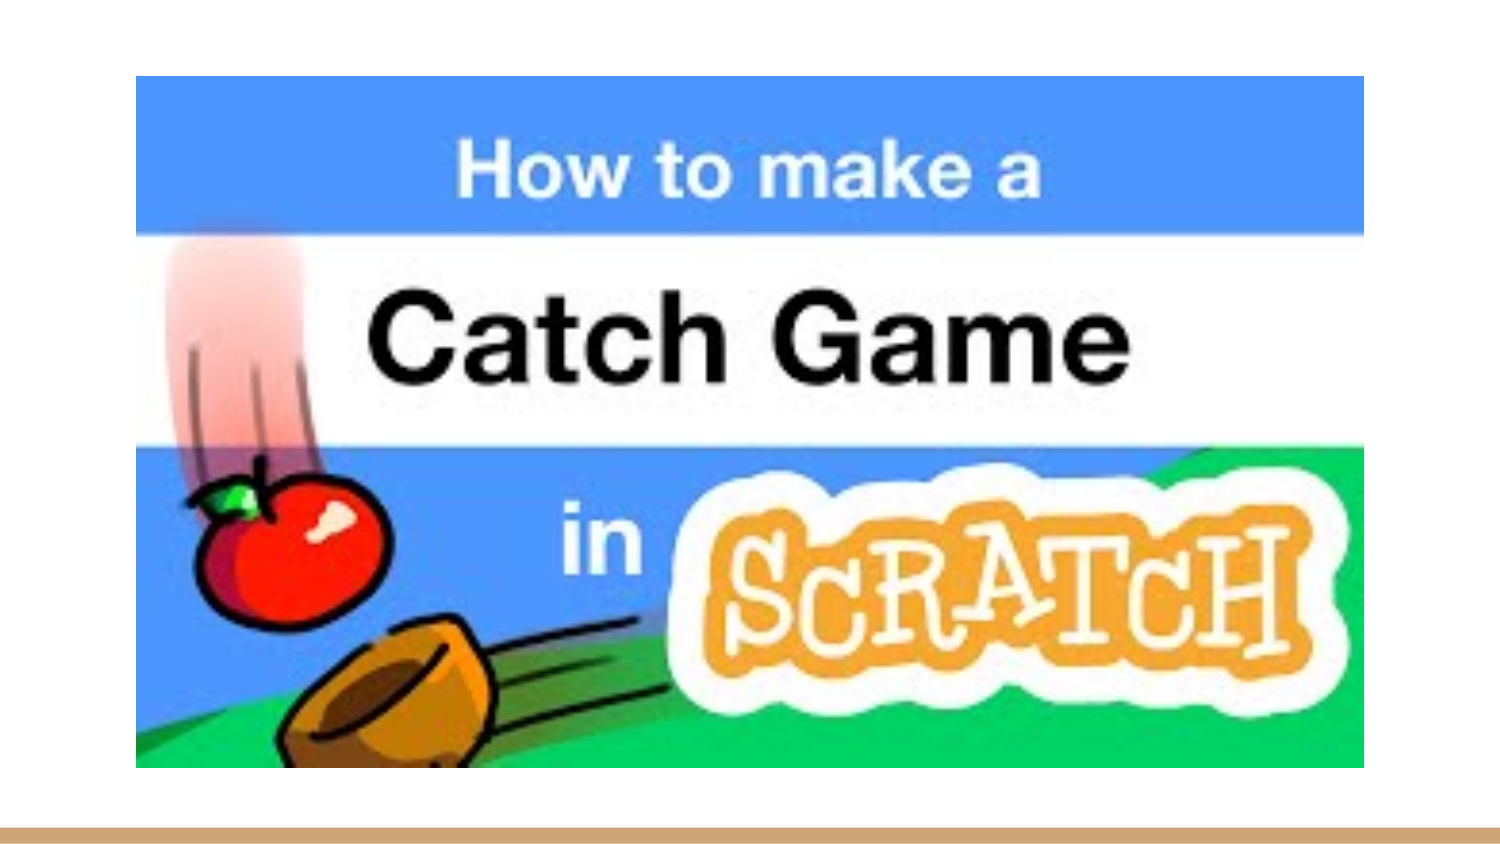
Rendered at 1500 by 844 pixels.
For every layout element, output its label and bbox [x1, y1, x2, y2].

picture [135, 76, 1365, 768]
